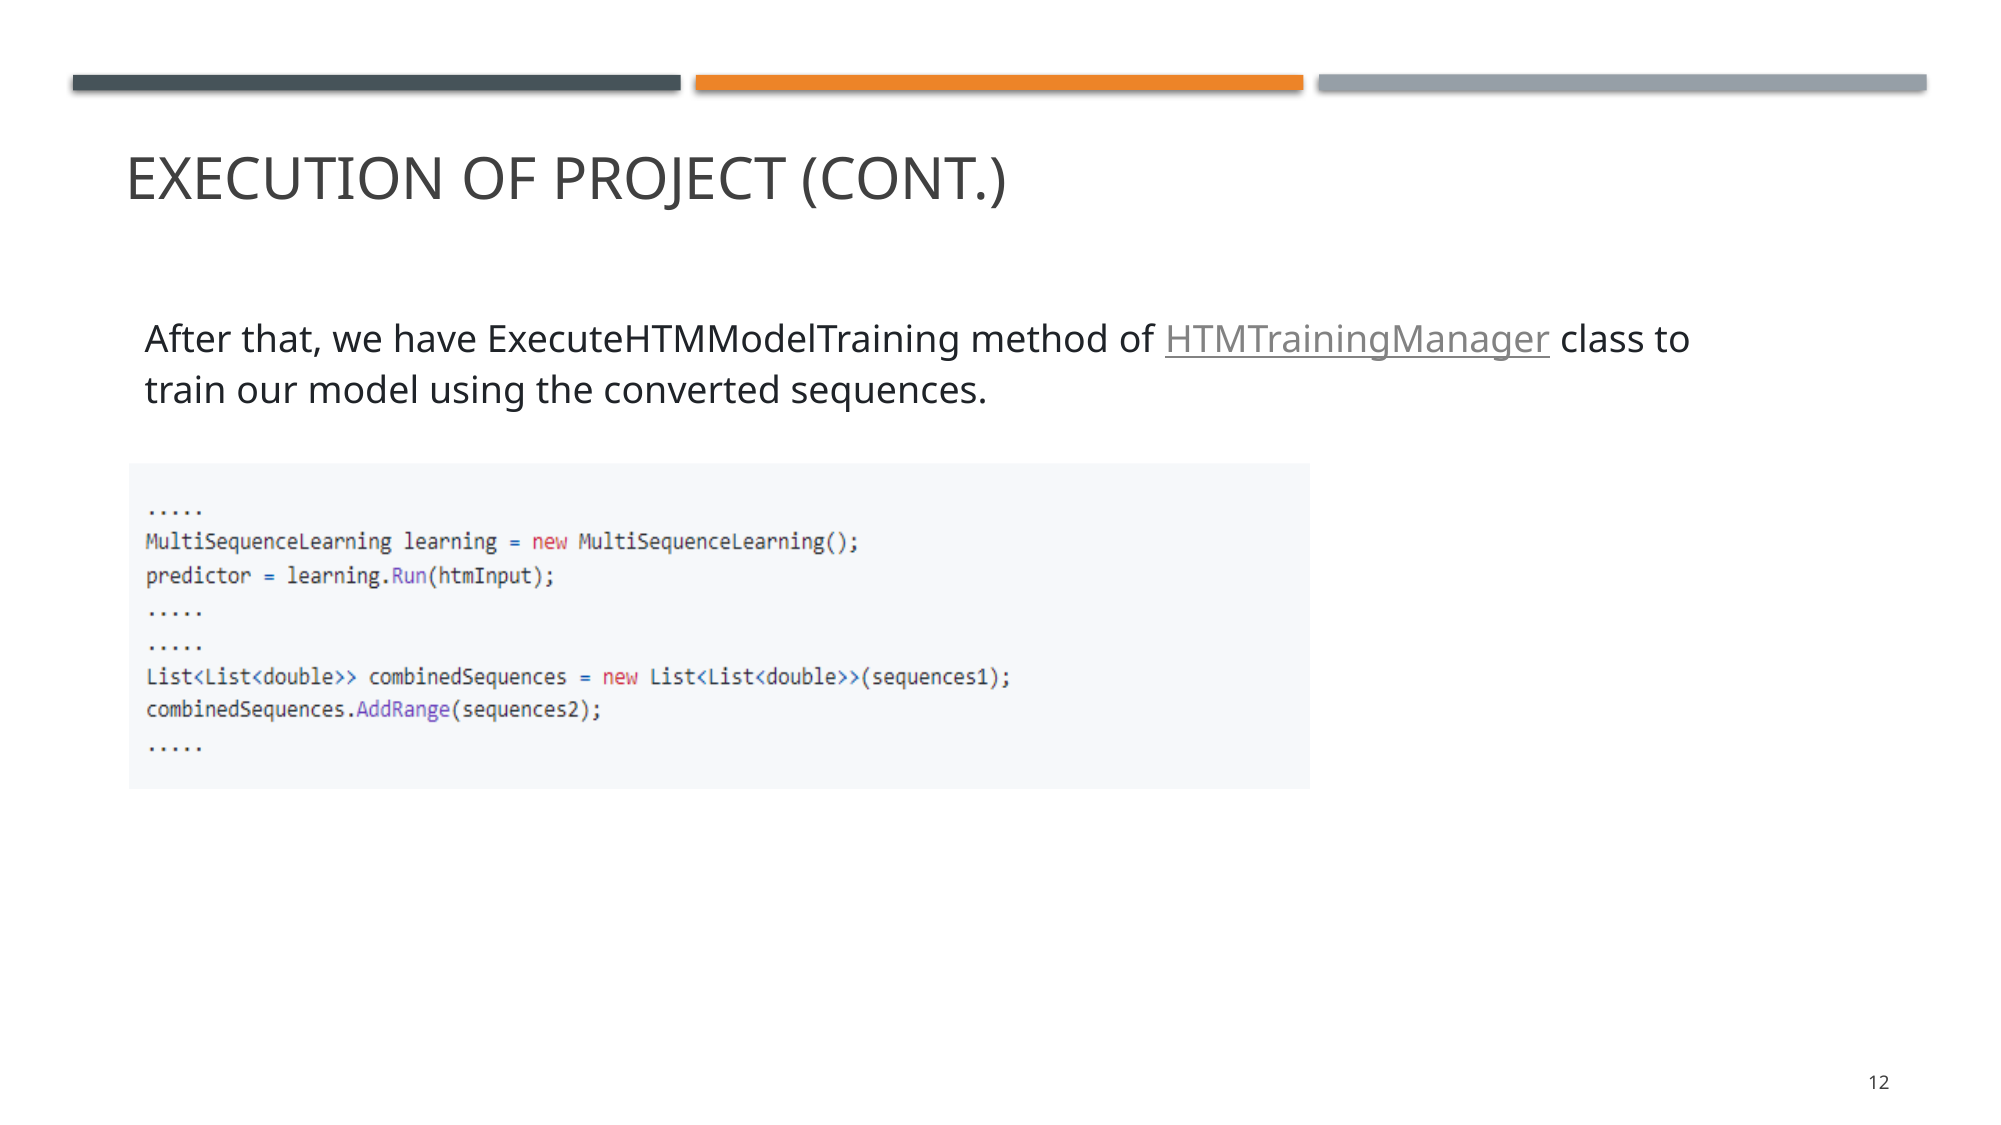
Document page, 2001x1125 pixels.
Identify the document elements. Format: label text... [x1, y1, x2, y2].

picture [129, 461, 1311, 789]
slide_number 12 [1732, 1053, 1905, 1114]
text_box After that, we have ExecuteHTMModelTraining method of HTMTrainingManager class to train our model using the converted sequences. [129, 307, 1752, 464]
title Execution of Project (Cont.) [110, 115, 1905, 219]
